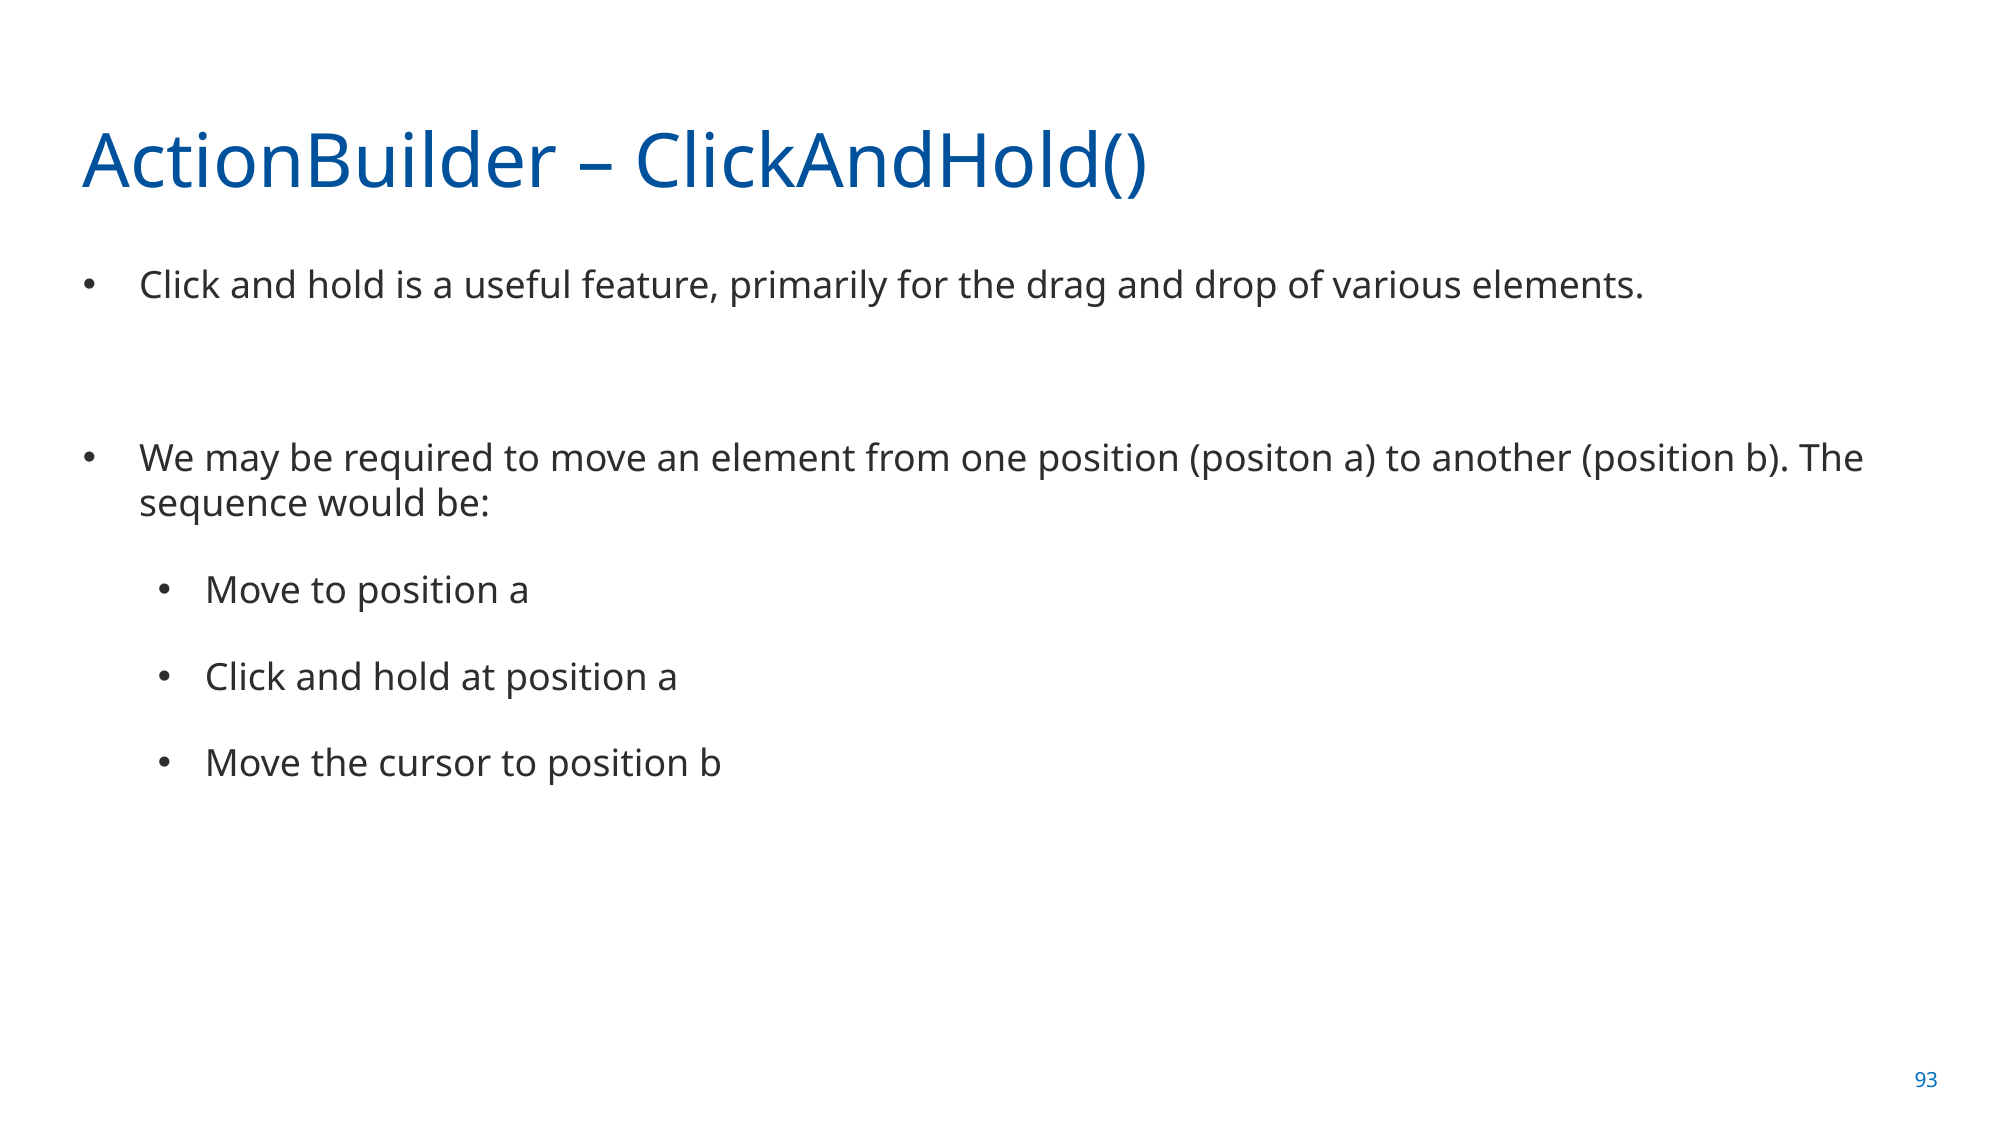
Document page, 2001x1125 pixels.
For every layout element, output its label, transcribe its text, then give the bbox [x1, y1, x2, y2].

title ActionBuilder – ClickAndHold() [67, 20, 1565, 210]
list Click and hold is a useful feature, primarily for the drag and drop of various elements. We may be required to move an element from one position (positon a) to another (position b). The sequence would be: Move to position a Click and hold at position a Move the cursor to position b [67, 253, 1939, 1000]
